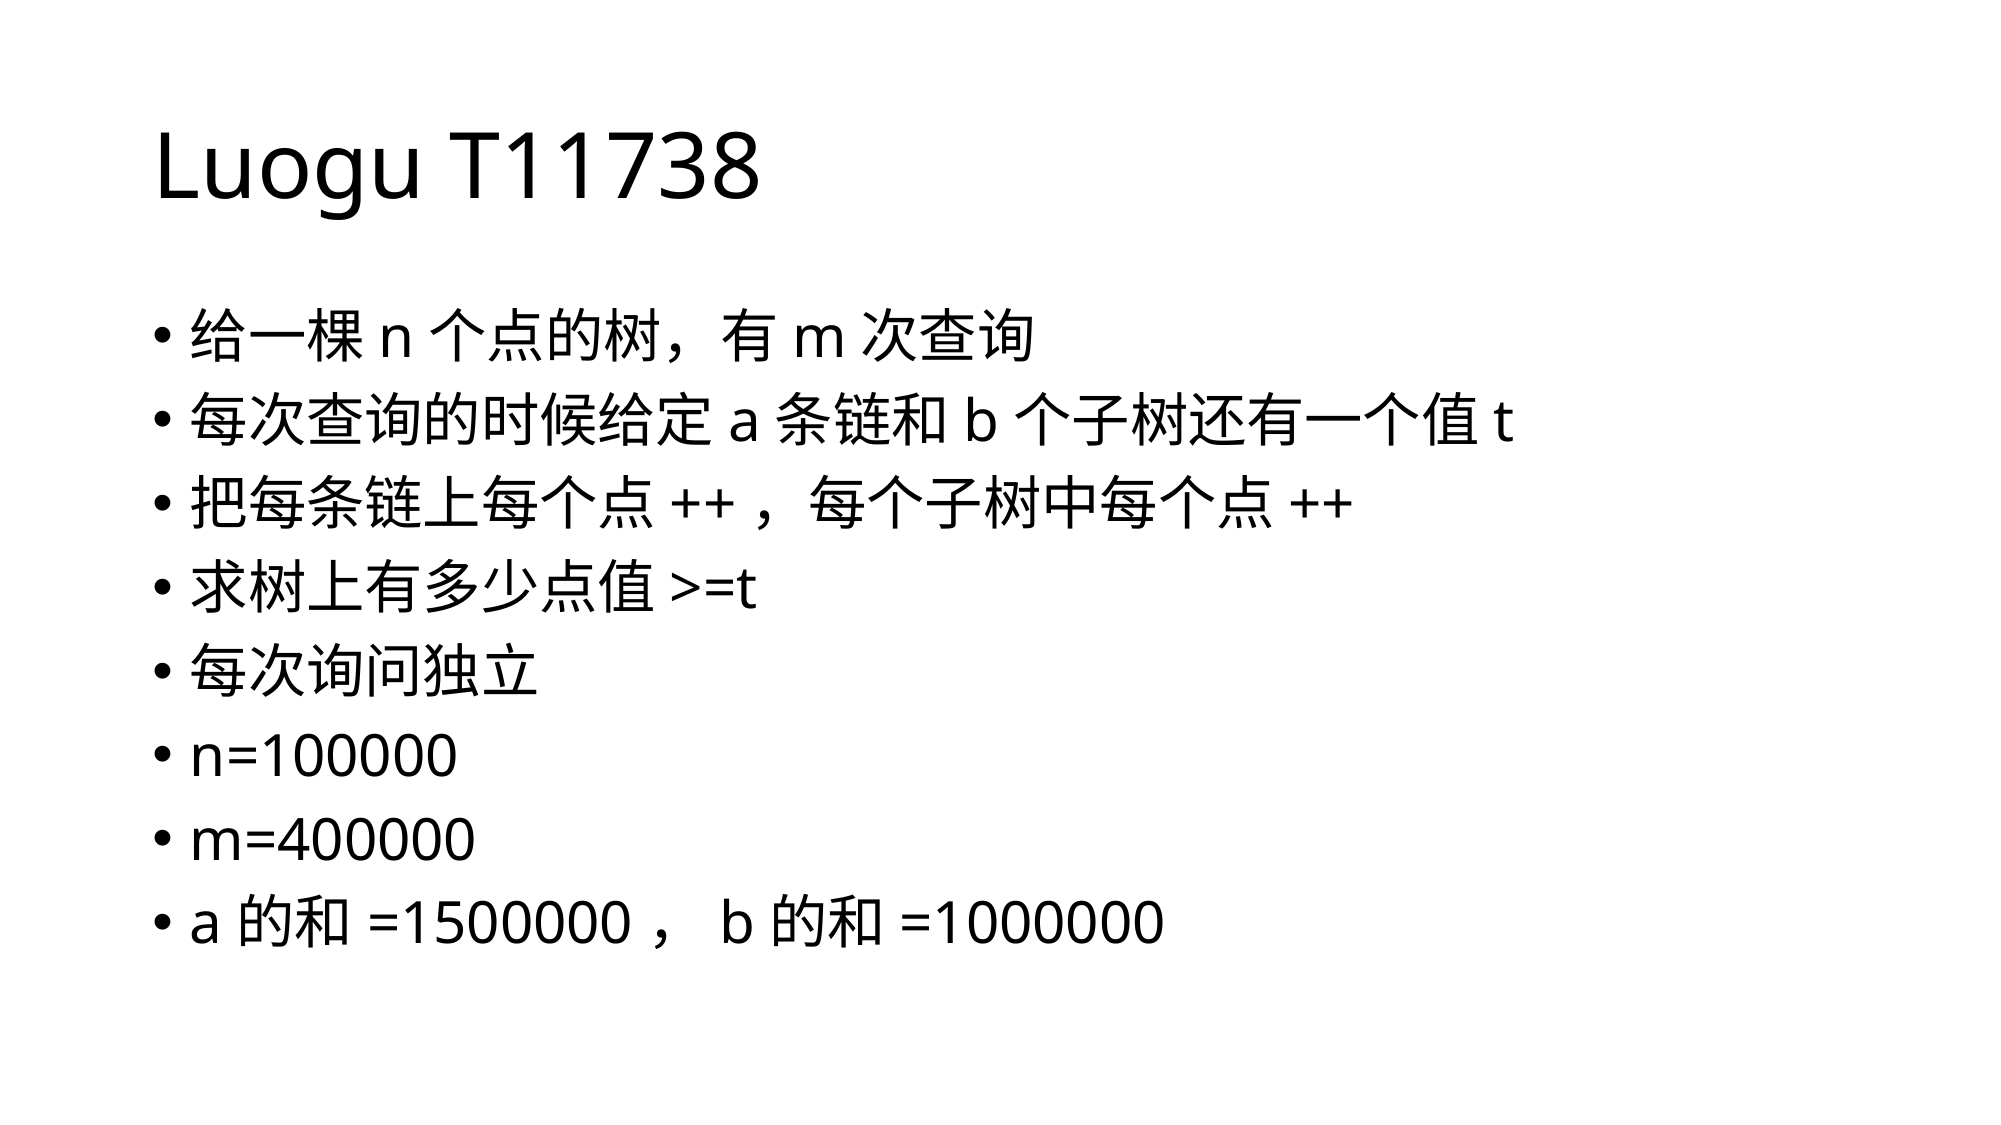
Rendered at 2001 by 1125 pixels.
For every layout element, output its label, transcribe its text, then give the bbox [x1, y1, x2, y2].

list 给一棵n个点的树，有m次查询 每次查询的时候给定a条链和b个子树还有一个值t 把每条链上每个点++，每个子树中每个点++ 求树上有多少点值>=t 每次询问独立 n=100000 m=400000 a的和=1500000，b的和=1000000 [137, 299, 1863, 1014]
title Luogu T11738 [137, 59, 1863, 278]
